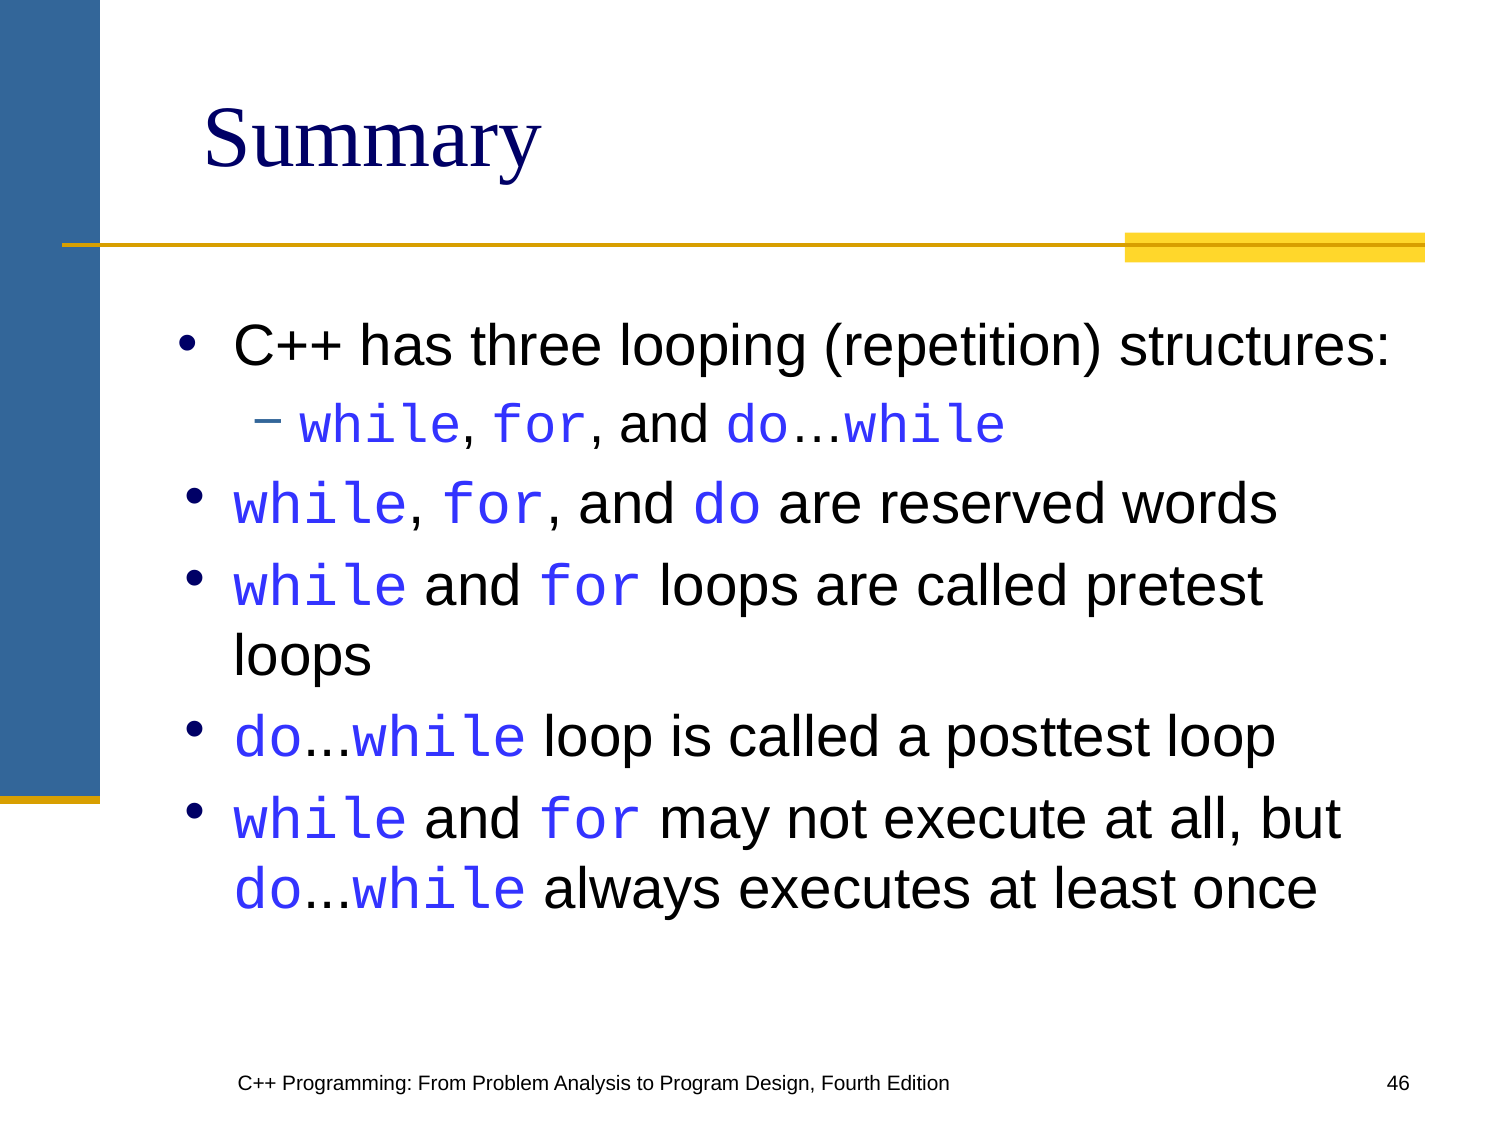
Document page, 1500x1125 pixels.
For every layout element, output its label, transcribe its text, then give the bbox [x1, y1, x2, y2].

list C++ has three looping (repetition) structures: while, for, and do…while while, for, and do are reserved words while and for loops are called pretest loops do...while loop is called a posttest loop while and for may not execute at all, but do...while always executes at least once [162, 299, 1425, 1000]
text_box C++ Programming: From Problem Analysis to Program Design, Fourth Edition [149, 1062, 1038, 1100]
title Summary [187, 37, 1466, 225]
text_box ‹#› [1112, 1062, 1425, 1100]
